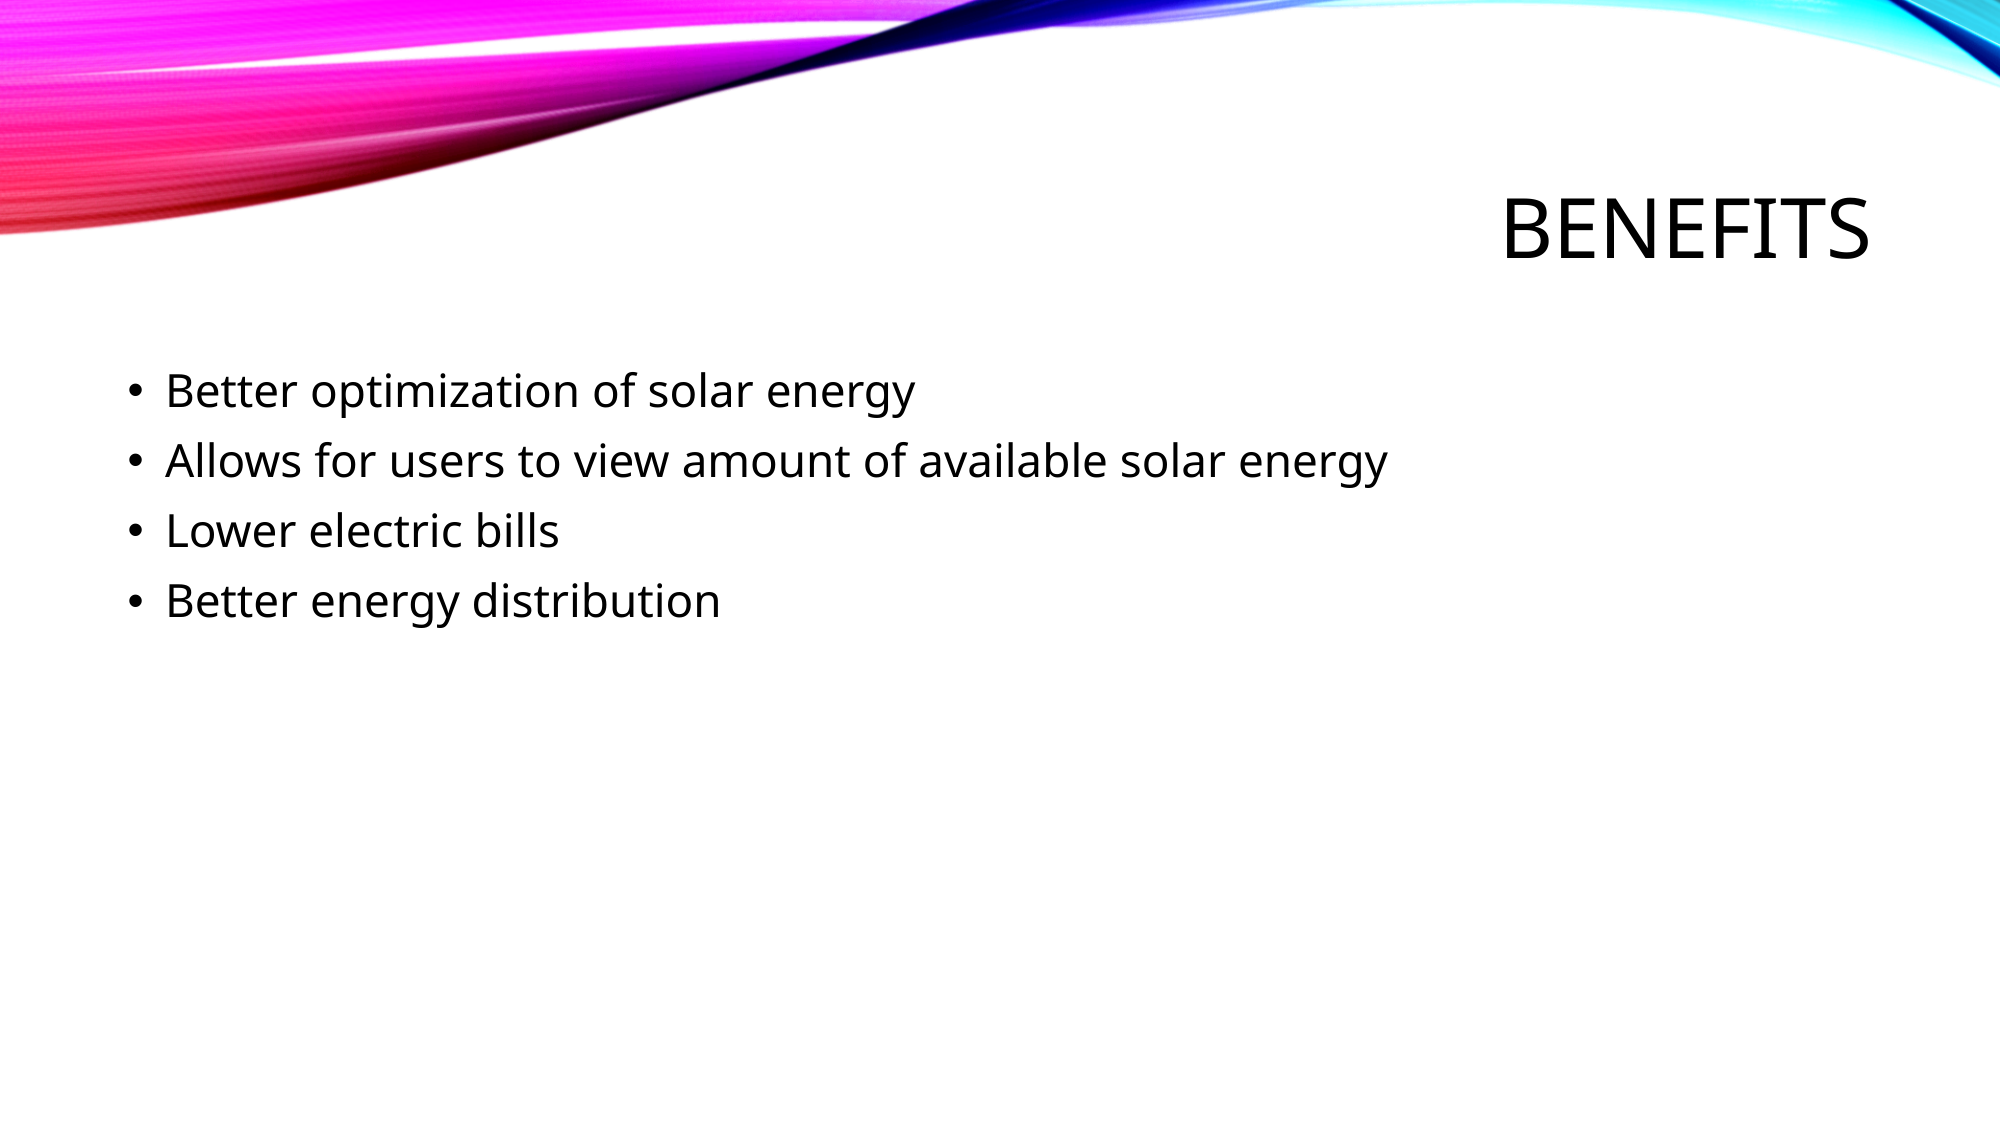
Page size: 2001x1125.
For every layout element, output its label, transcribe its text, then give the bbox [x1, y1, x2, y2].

picture [0, 0, 2000, 237]
picture [1890, 0, 2000, 75]
title Benefits [474, 125, 1888, 338]
list Better optimization of solar energy Allows for users to view amount of available solar energy Lower electric bills Better energy distribution [112, 360, 1888, 1021]
picture [1910, 0, 2000, 45]
